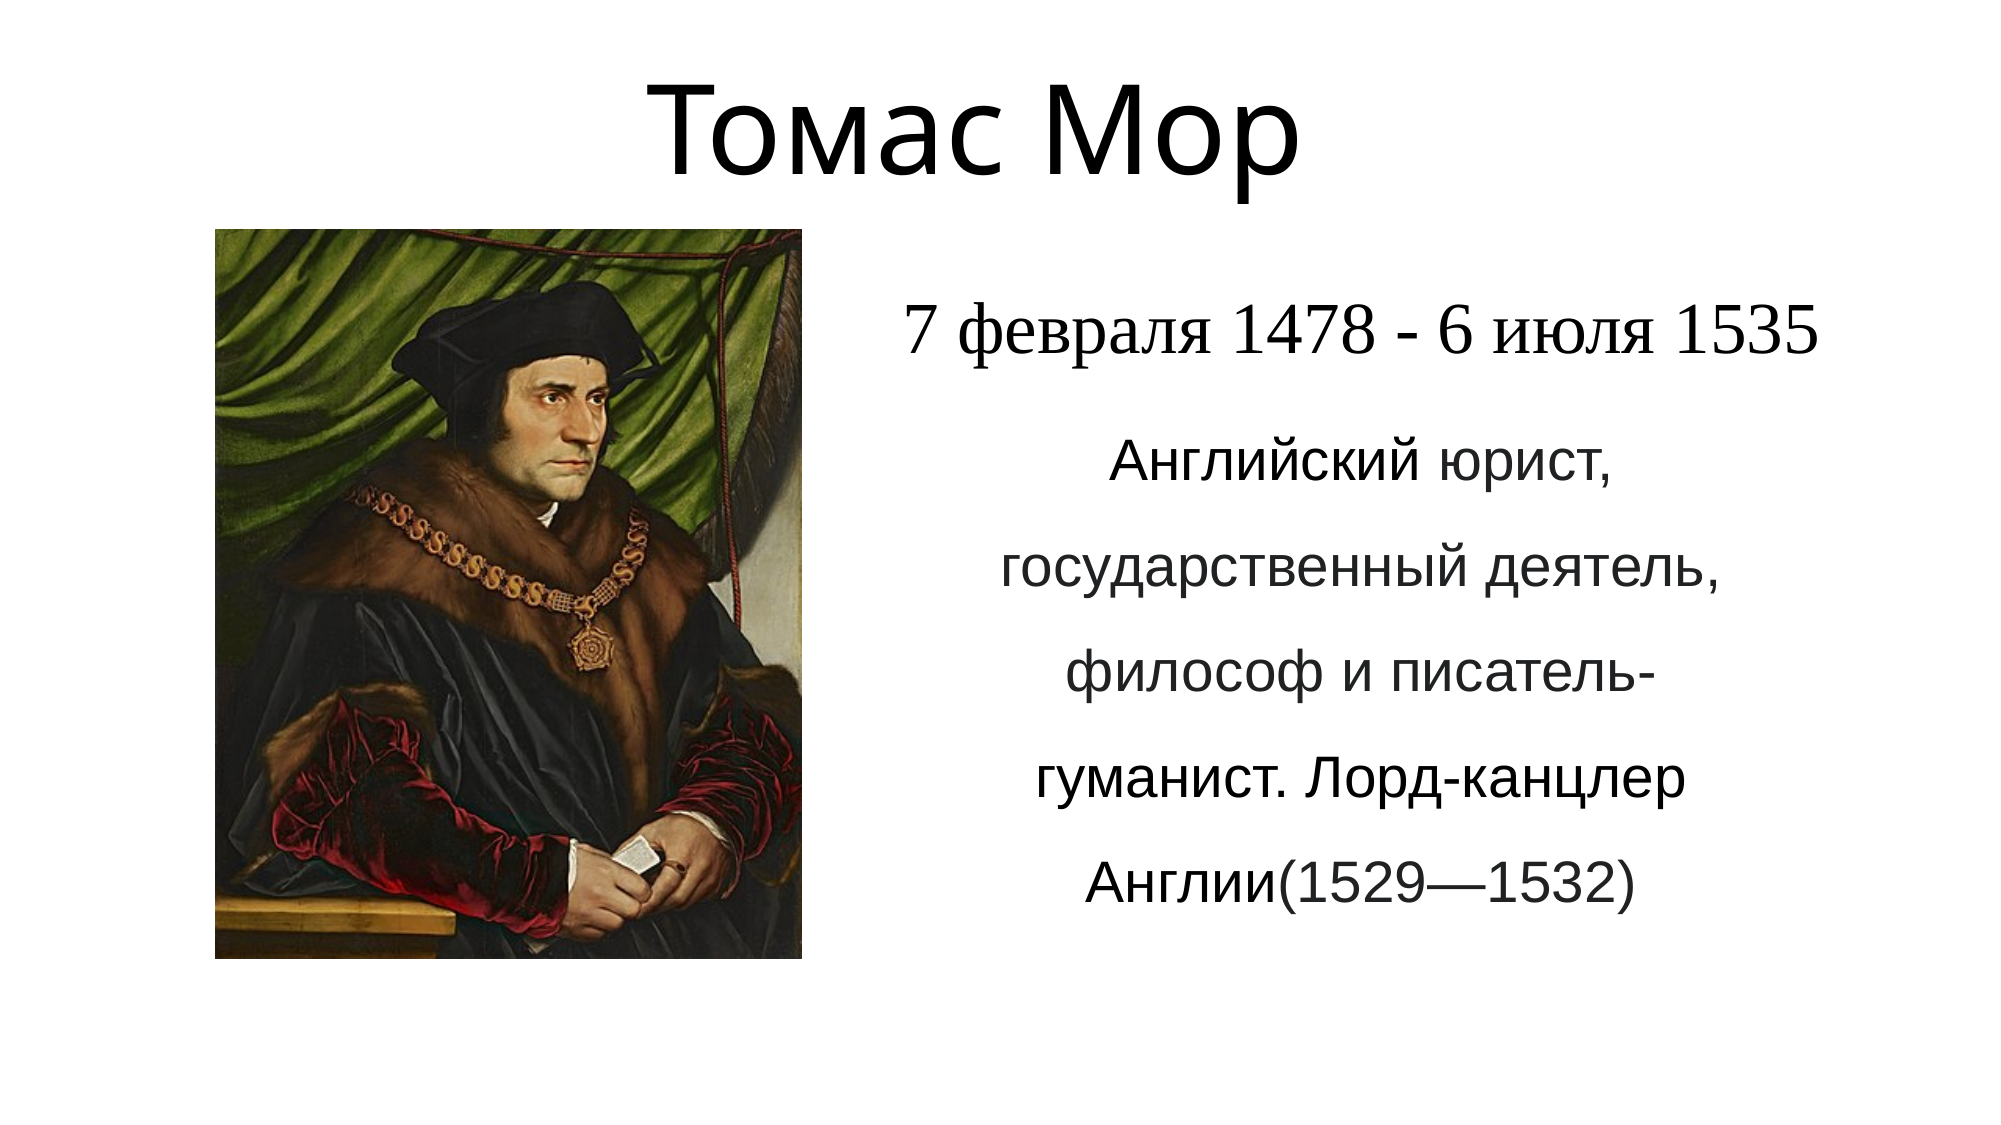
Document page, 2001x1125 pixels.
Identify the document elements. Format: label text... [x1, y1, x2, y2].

subtitle 7 февраля 1478 - 6 июля 1535 Английский юрист, государственный деятель, философ и писатель-гуманист. Лорд-канцлер Англии(1529—1532) [887, 229, 1837, 959]
picture [215, 228, 802, 959]
title Томас Мор [152, 49, 1799, 209]
